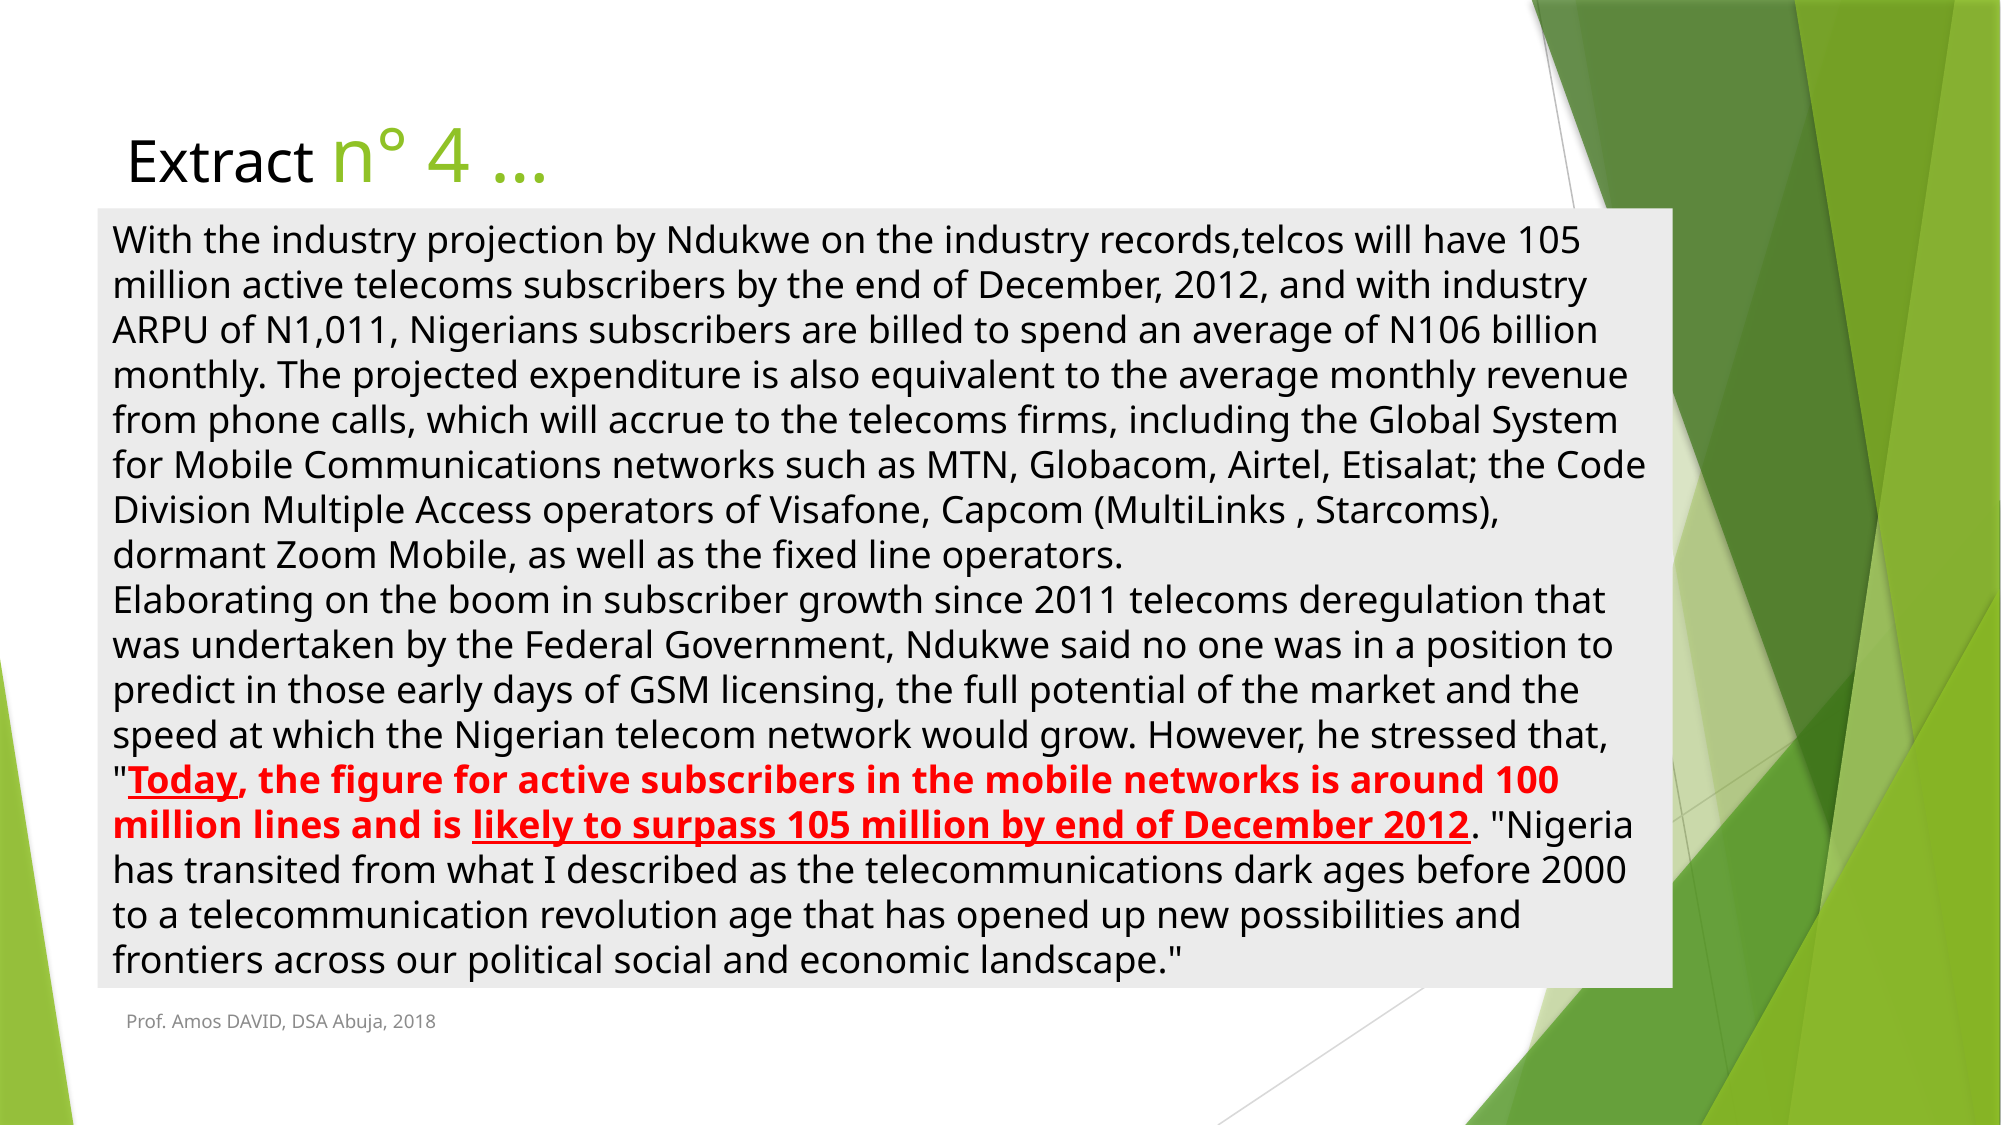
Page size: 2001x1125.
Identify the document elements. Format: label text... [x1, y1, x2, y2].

footer Prof. Amos DAVID, DSA Abuja, 2018 [111, 991, 1145, 1051]
title Extract n° 4 … [111, 99, 1522, 208]
text_box With the industry projection by Ndukwe on the industry records,telcos will have 105 million active telecoms subscribers by the end of December, 2012, and with industry ARPU of N1,011, Nigerians subscribers are billed to spend an average of N106 billion monthly. The projected expenditure is also equivalent to the average monthly revenue from phone calls, which will accrue to the telecoms firms, including the Global System for Mobile Communications networks such as MTN, Globacom, Airtel, Etisalat; the Code Division Multiple Access operators of Visafone, Capcom (MultiLinks , Starcoms), dormant Zoom Mobile, as well as the fixed line operators. Elaborating on the boom in subscriber growth since 2011 telecoms deregulation that was undertaken by the Federal Government, Ndukwe said no one was in a position to predict in those early days of GSM licensing, the full potential of the market and the speed at which the Nigerian telecom network would grow. However, he stressed that, "Today, the figure for active subscribers in the mobile networks is around 100 million lines and is likely to surpass 105 million by end of December 2012. "Nigeria has transited from what I described as the telecommunications dark ages before 2000 to a telecommunication revolution age that has opened up new possibilities and frontiers across our political social and economic landscape." [97, 208, 1673, 988]
